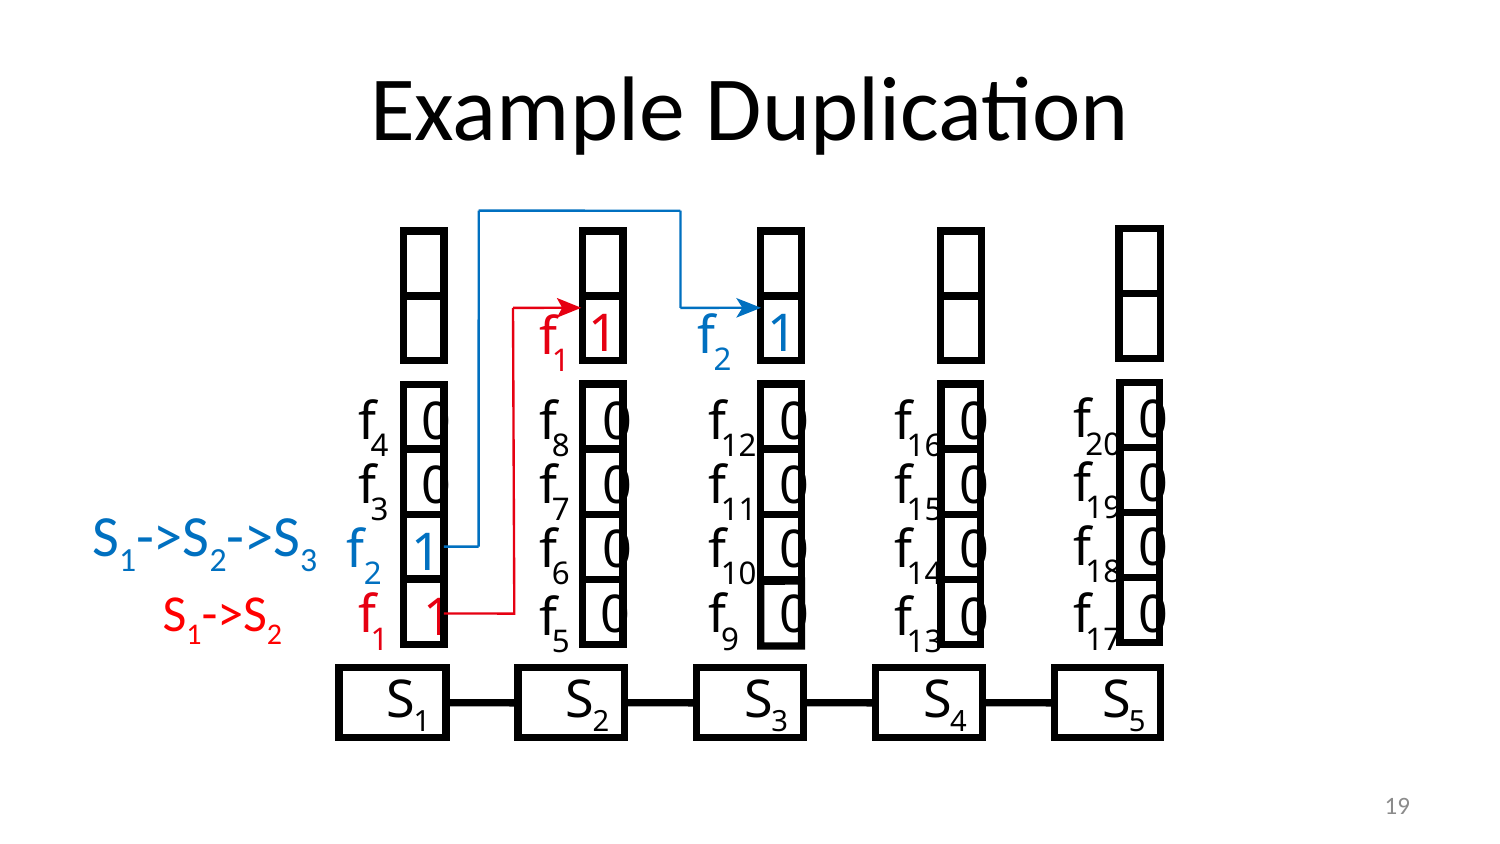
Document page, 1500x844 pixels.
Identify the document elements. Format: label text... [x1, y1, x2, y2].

text_box 8 [551, 425, 571, 463]
text_box 1 [413, 702, 431, 738]
text_box f [350, 515, 365, 578]
text_box [760, 580, 802, 647]
text_box 2 [713, 339, 732, 378]
text_box [403, 514, 444, 580]
text_box [582, 230, 624, 296]
text_box [941, 384, 981, 449]
text_box [696, 667, 771, 738]
text_box 0 [981, 451, 990, 515]
text_box [517, 667, 592, 738]
text_box [556, 297, 582, 318]
text_box 0 [1160, 513, 1169, 576]
text_box [940, 296, 982, 361]
text_box 0 [1160, 449, 1169, 513]
text_box f [1073, 385, 1092, 448]
text_box [582, 384, 624, 449]
text_box [582, 449, 624, 514]
text_box f [539, 451, 558, 515]
text_box 4 [370, 425, 389, 463]
text_box 12 [720, 425, 758, 463]
text_box [736, 297, 761, 318]
text_box [582, 514, 624, 580]
text_box 0 [1138, 580, 1169, 644]
text_box [952, 667, 983, 738]
text_box 0 [802, 580, 810, 643]
text_box [595, 667, 625, 738]
text_box [403, 230, 444, 296]
text_box 20 [1085, 423, 1122, 462]
text_box f [894, 387, 913, 451]
text_box f [539, 308, 558, 365]
text_box [875, 667, 950, 738]
text_box f [894, 515, 913, 578]
text_box [403, 580, 444, 645]
text_box [941, 579, 981, 645]
text_box [760, 230, 802, 296]
text_box 2 [363, 553, 382, 592]
text_box S [565, 665, 595, 728]
text_box f [708, 515, 727, 578]
text_box 15 [906, 489, 943, 527]
text_box S1->S2 [119, 597, 325, 658]
text_box [1131, 667, 1161, 738]
text_box 3 [771, 702, 789, 738]
text_box [941, 514, 981, 579]
text_box 0 [1160, 385, 1169, 448]
text_box 17 [1085, 619, 1122, 657]
text_box [941, 449, 981, 514]
text_box S [923, 665, 952, 728]
text_box 0 [959, 582, 990, 646]
text_box 6 [551, 553, 571, 592]
text_box f [708, 580, 727, 643]
text_box 19 [1085, 487, 1122, 525]
slide_number 19 [1074, 782, 1425, 827]
text_box f [1073, 449, 1092, 513]
text_box 0 [624, 580, 631, 643]
text_box [334, 209, 1166, 743]
text_box 0 [802, 515, 810, 578]
text_box S [386, 665, 416, 728]
text_box 1 [551, 340, 571, 378]
text_box f [1073, 580, 1092, 644]
text_box [1119, 447, 1160, 512]
title Example Duplication [75, 33, 1425, 175]
text_box 1 [370, 618, 389, 657]
text_box 16 [906, 425, 943, 463]
text_box [338, 667, 413, 738]
text_box 3 [370, 489, 389, 527]
text_box 11 [720, 489, 758, 527]
text_box f [358, 580, 377, 643]
text_box f [894, 582, 913, 646]
text_box 7 [551, 489, 571, 527]
text_box f [539, 302, 558, 307]
text_box [1119, 512, 1160, 577]
text_box 10 [720, 553, 758, 592]
text_box f [539, 582, 558, 646]
text_box 0 [444, 387, 452, 451]
text_box [403, 296, 444, 361]
text_box 0 [444, 451, 452, 515]
text_box [1119, 293, 1161, 359]
text_box f [697, 301, 715, 307]
text_box 0 [981, 515, 990, 578]
text_box f [358, 451, 377, 515]
text_box f [539, 515, 558, 578]
text_box 0 [624, 387, 633, 451]
text_box 18 [1085, 551, 1122, 590]
text_box S [744, 665, 774, 728]
text_box [774, 667, 804, 738]
text_box 0 [802, 451, 810, 515]
text_box 0 [981, 387, 990, 451]
text_box 0 [802, 387, 810, 451]
text_box [760, 514, 802, 580]
text_box 5 [1128, 702, 1146, 738]
text_box f [708, 387, 727, 451]
text_box f [539, 387, 558, 451]
text_box 4 [950, 702, 967, 738]
text_box S1->S2->S3 [59, 491, 350, 597]
text_box 9 [720, 618, 740, 657]
text_box 0 [624, 451, 633, 515]
text_box [1054, 667, 1128, 738]
text_box [582, 296, 624, 361]
text_box 1 [423, 614, 454, 646]
text_box [403, 384, 444, 449]
text_box [403, 449, 444, 514]
text_box [1119, 577, 1160, 643]
text_box f [708, 451, 727, 515]
text_box f [697, 308, 715, 364]
text_box 2 [592, 702, 610, 738]
text_box f [894, 451, 913, 515]
text_box S [1102, 665, 1131, 728]
text_box 1 [444, 582, 454, 613]
text_box 5 [551, 621, 571, 659]
text_box 14 [906, 553, 943, 592]
text_box f [358, 387, 377, 451]
text_box 13 [906, 621, 943, 659]
text_box [760, 384, 802, 449]
text_box [1119, 382, 1160, 447]
text_box 0 [624, 515, 633, 578]
text_box [582, 580, 624, 645]
text_box [416, 667, 446, 738]
text_box [1119, 228, 1161, 293]
text_box [940, 230, 982, 296]
text_box [760, 296, 802, 361]
text_box [760, 449, 802, 514]
text_box f [1073, 513, 1092, 576]
